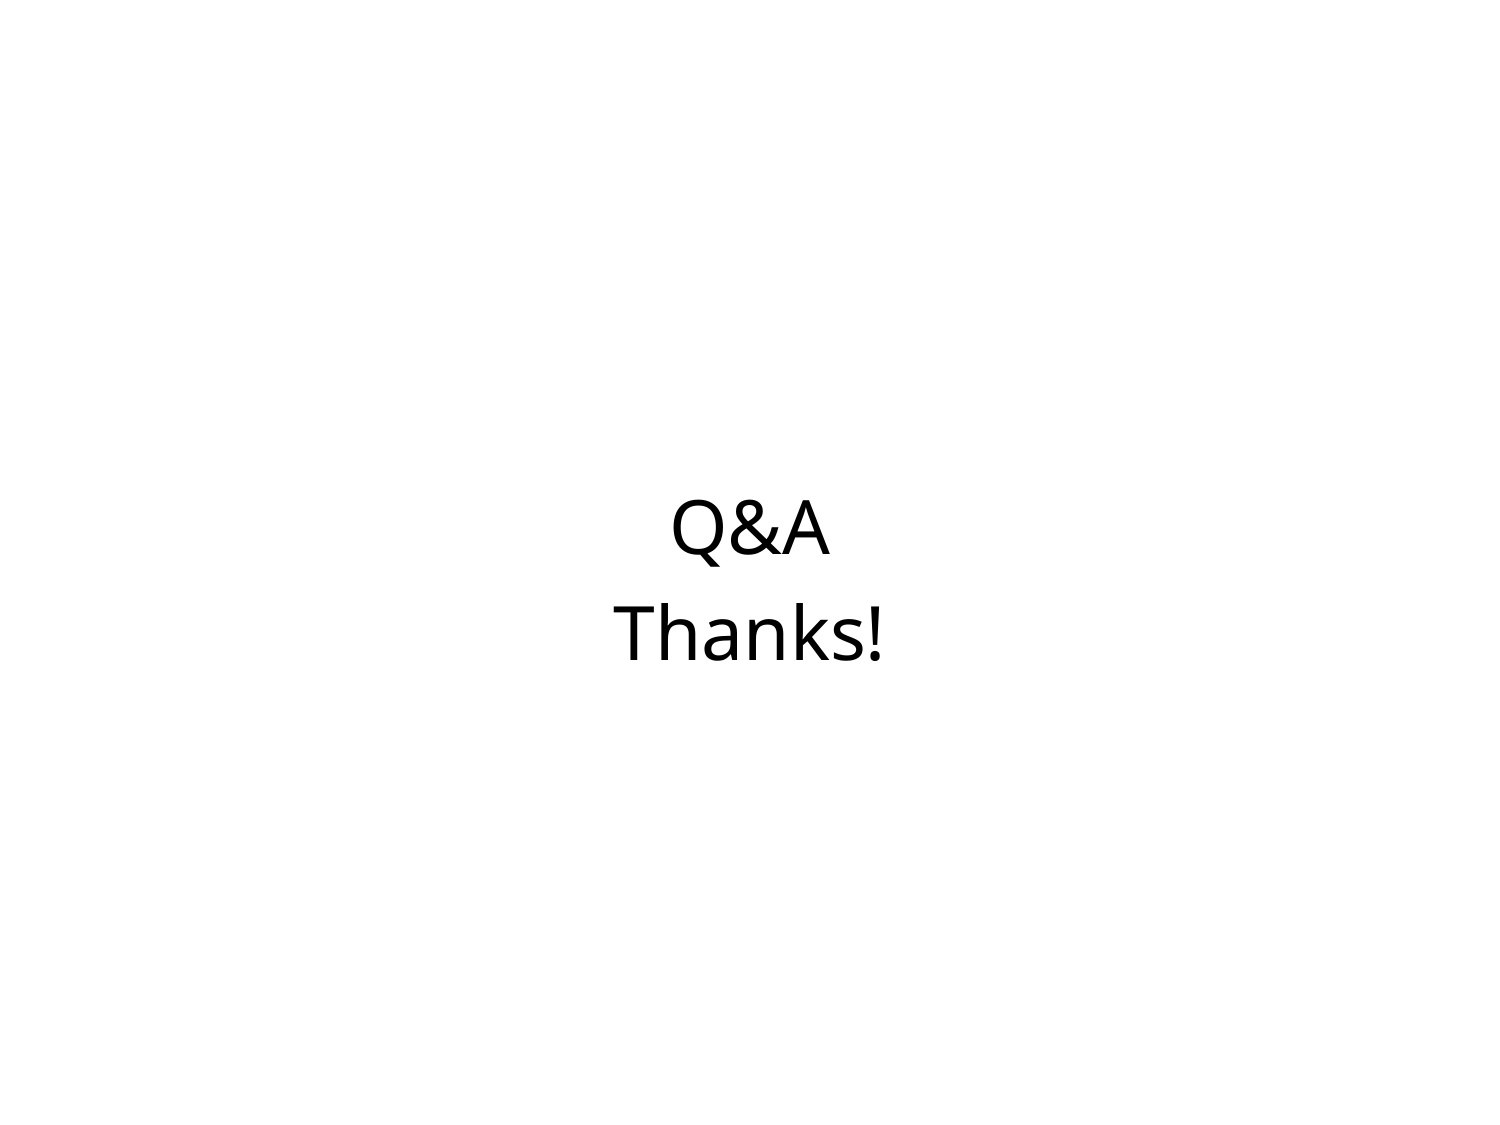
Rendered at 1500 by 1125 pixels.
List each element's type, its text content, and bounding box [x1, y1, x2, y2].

list Q&A Thanks! [75, 262, 1425, 1005]
